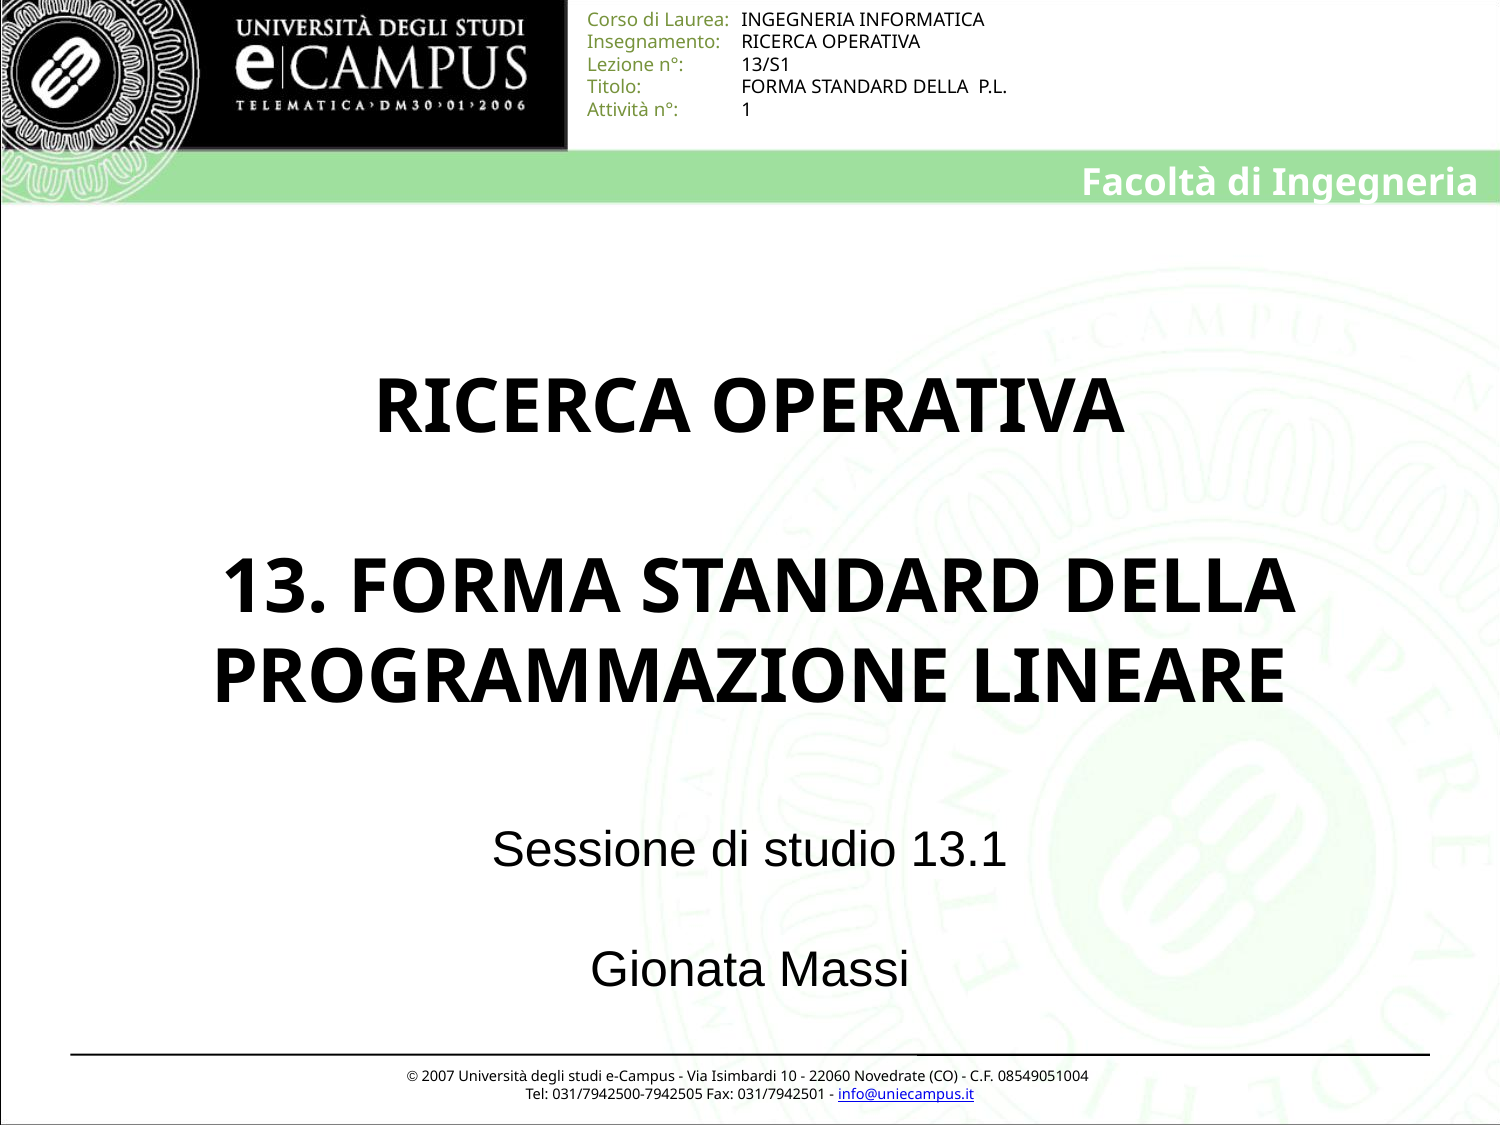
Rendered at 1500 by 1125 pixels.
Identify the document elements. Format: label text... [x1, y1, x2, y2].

title RICERCA OPERATIVA 13. FORMA STANDARD DELLA PROGRAMMAZIONE LINEARE [112, 349, 1388, 774]
picture [0, 0, 1500, 1125]
text_box Sessione di studio 13.1 Gionata Massi [476, 808, 1023, 1004]
